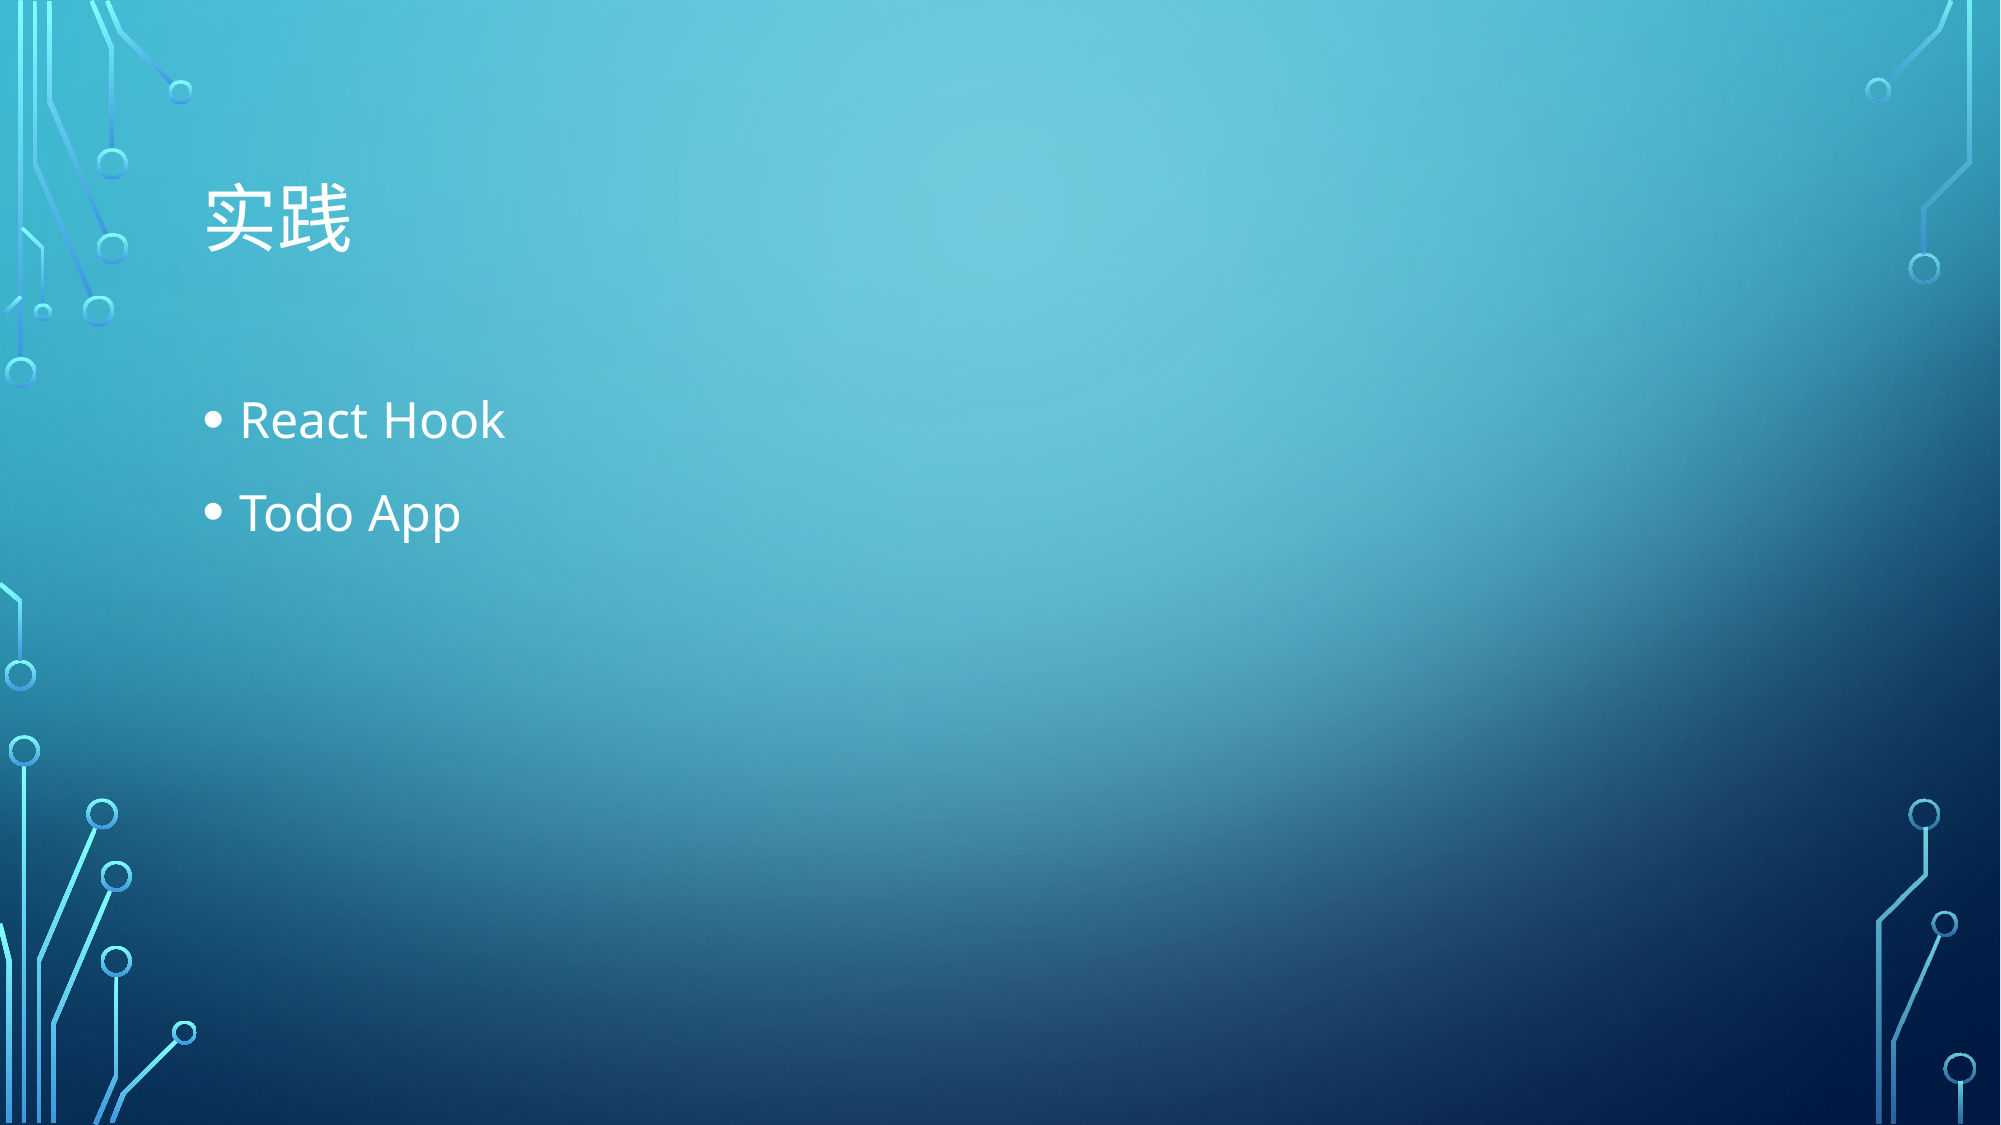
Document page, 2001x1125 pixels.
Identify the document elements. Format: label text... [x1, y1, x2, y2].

list React Hook Todo App [187, 369, 1813, 950]
title 实践 [187, 101, 1813, 344]
